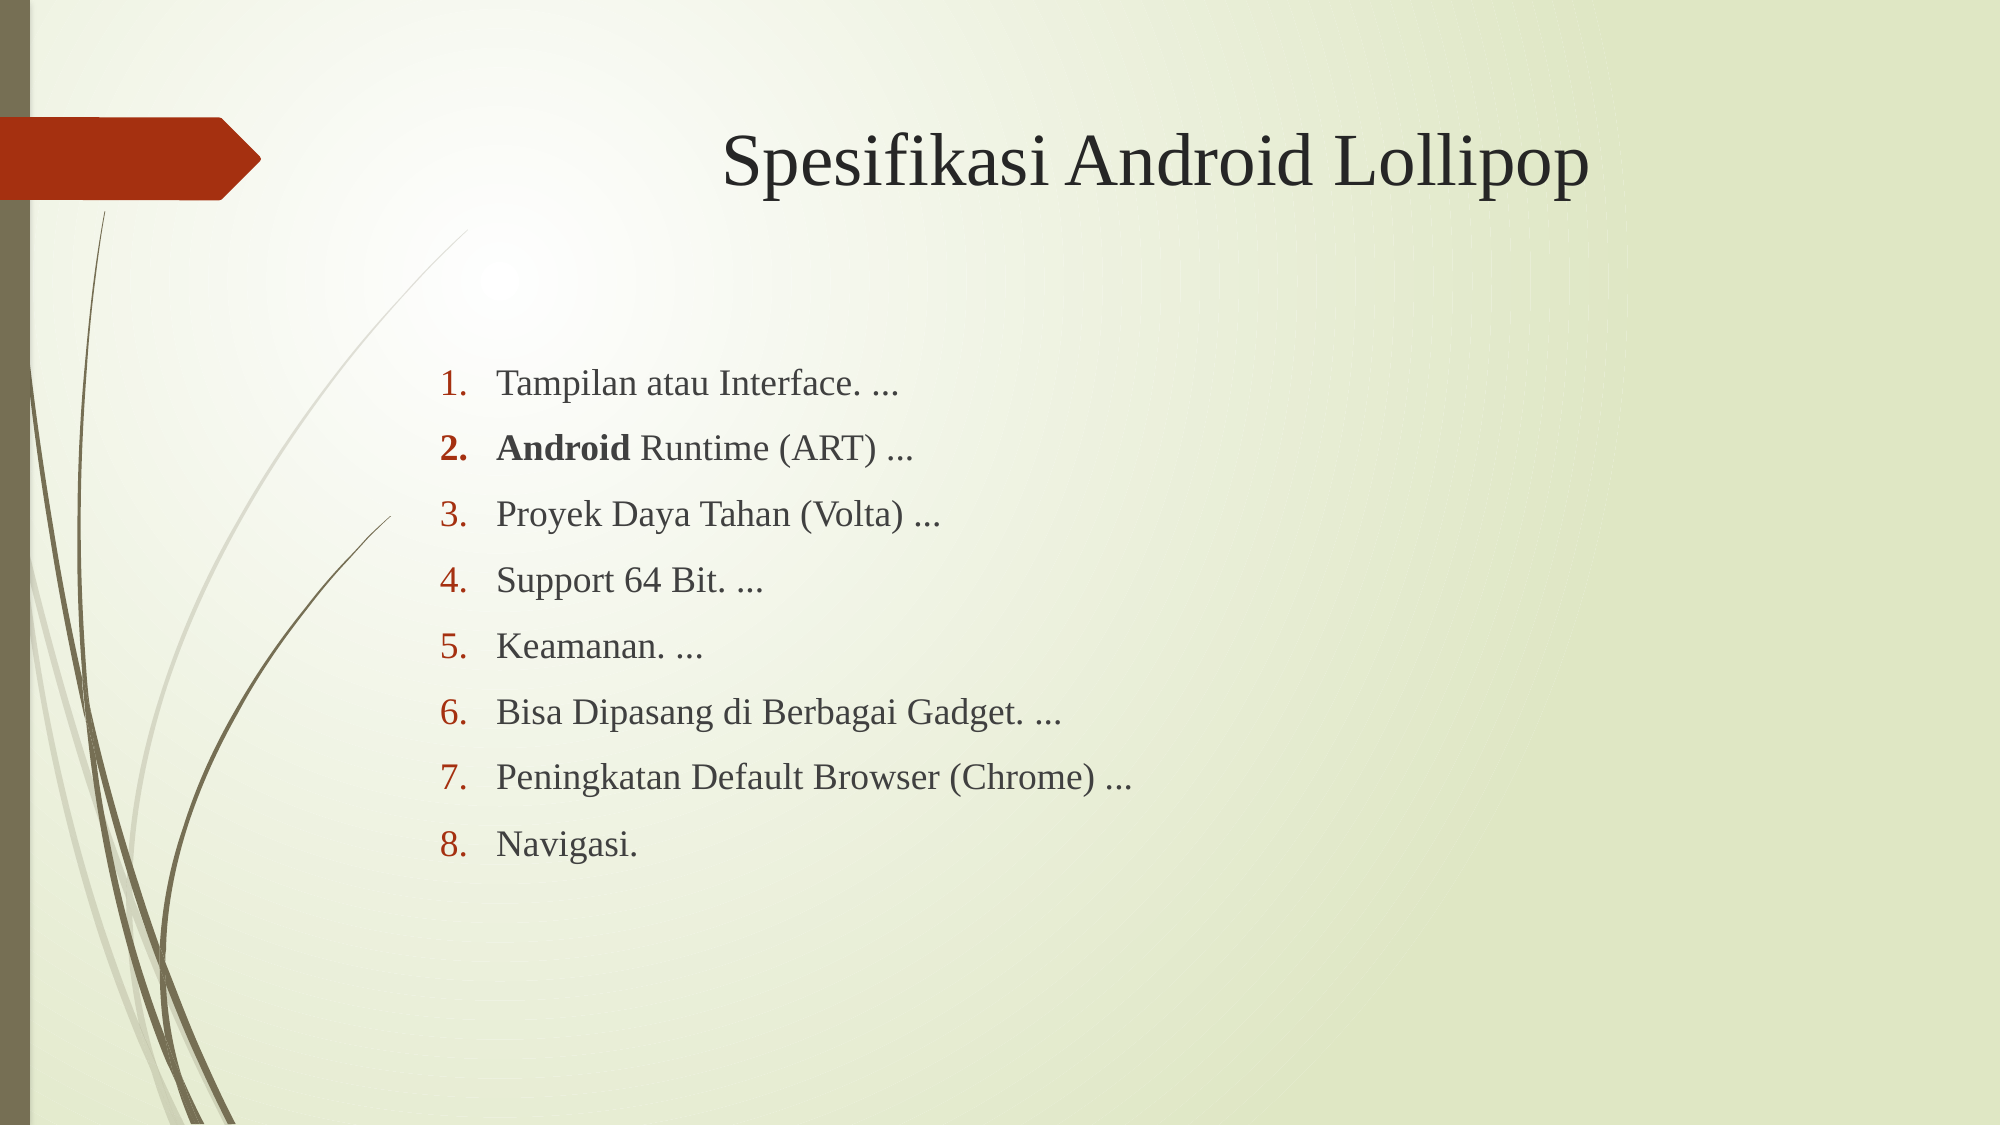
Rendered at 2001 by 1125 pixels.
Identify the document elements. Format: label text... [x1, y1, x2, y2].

list Tampilan atau Interface. ... Android Runtime (ART) ... Proyek Daya Tahan (Volta) ... Support 64 Bit. ... Keamanan. ... Bisa Dipasang di Berbagai Gadget. ... Peningkatan Default Browser (Chrome) ... Navigasi. [424, 350, 1888, 970]
title Spesifikasi Android Lollipop [425, 102, 1888, 313]
